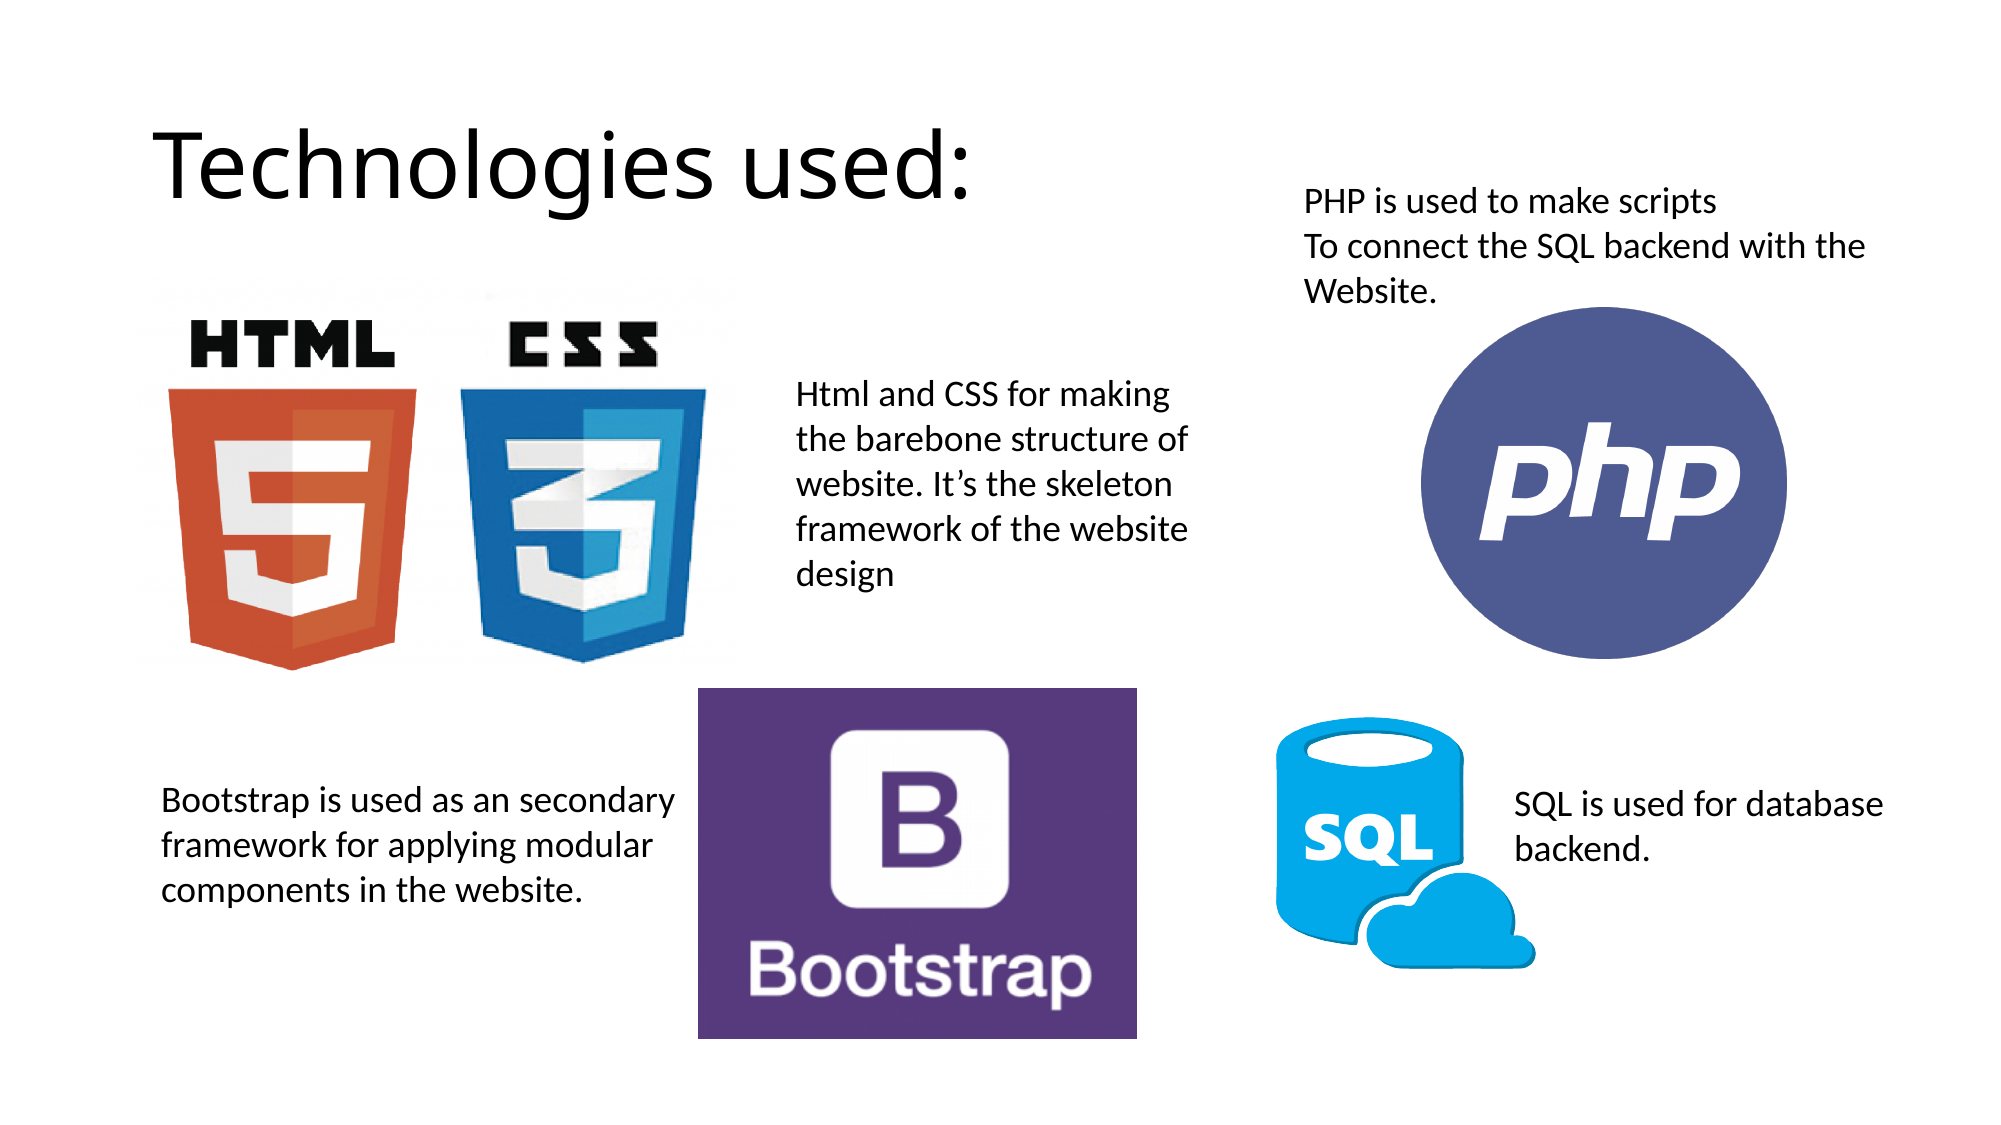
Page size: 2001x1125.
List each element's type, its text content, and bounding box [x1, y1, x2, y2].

text_box SQL is used for database backend. [1536, 771, 1905, 877]
text_box Bootstrap is used as an secondary framework for applying modular components in the website. [146, 767, 698, 918]
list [137, 277, 738, 689]
picture [1345, 814, 1397, 865]
picture [1526, 960, 1536, 969]
picture [1238, 307, 1970, 659]
text_box Html and CSS for making the barebone structure of website. It’s the skeleton framework of the website design [781, 361, 1219, 602]
picture [1276, 717, 1536, 969]
title Technologies used: [137, 59, 1863, 278]
picture [1308, 734, 1432, 766]
picture [1401, 815, 1432, 859]
picture [1276, 717, 1349, 749]
text_box PHP is used to make scripts To connect the SQL backend with the Website. [1289, 168, 1891, 307]
picture [1306, 814, 1341, 860]
picture [698, 688, 1137, 1039]
